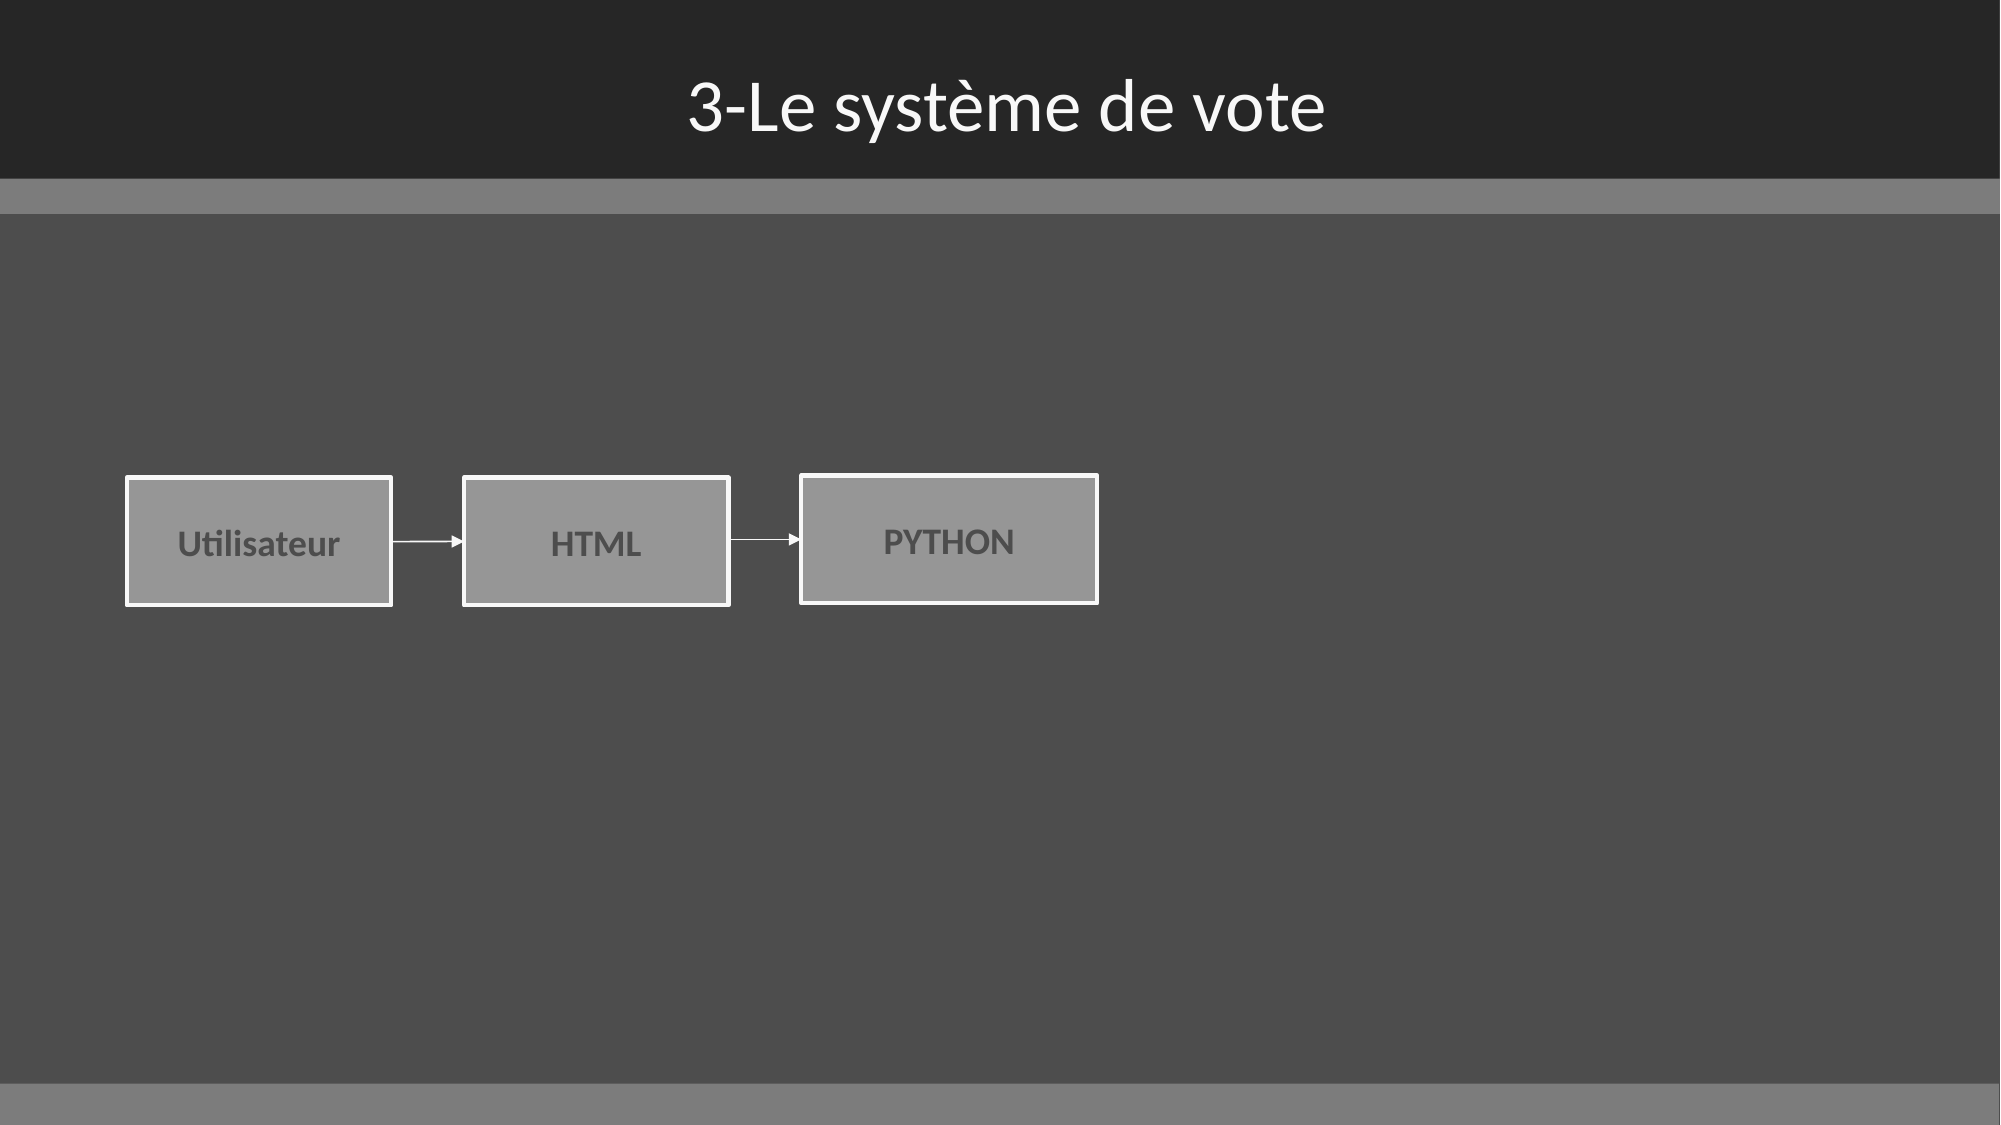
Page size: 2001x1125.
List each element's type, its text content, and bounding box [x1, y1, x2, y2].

text_box PYTHON [799, 473, 1099, 605]
text_box HTML [462, 475, 731, 607]
text_box Utilisateur [125, 475, 393, 607]
title 3-Le système de vote [99, 42, 1914, 161]
